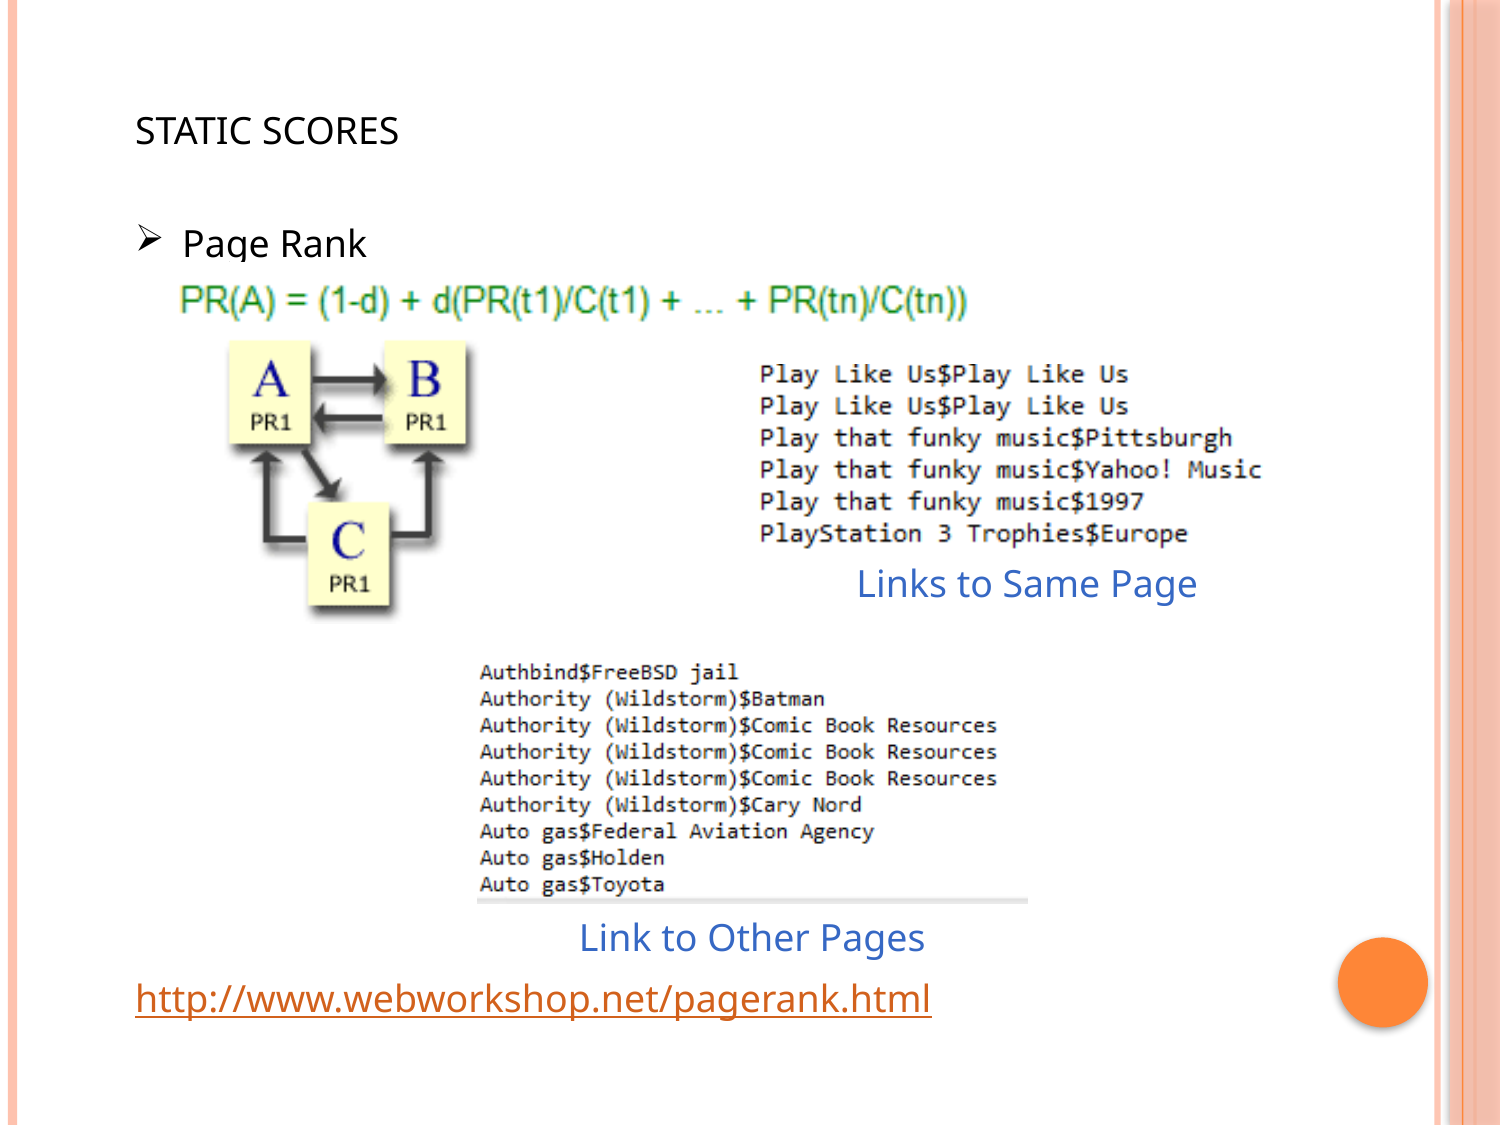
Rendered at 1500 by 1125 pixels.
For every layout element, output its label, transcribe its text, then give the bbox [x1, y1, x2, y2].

text_box http://www.webworkshop.net/pagerank.html [120, 967, 1000, 1034]
picture [756, 363, 1299, 553]
text_box Links to Same Page [841, 560, 1214, 612]
text_box STATIC SCORES Page Rank [120, 99, 1083, 273]
picture [477, 661, 1029, 904]
picture [161, 261, 1001, 625]
text_box Link to Other Pages [564, 913, 941, 967]
